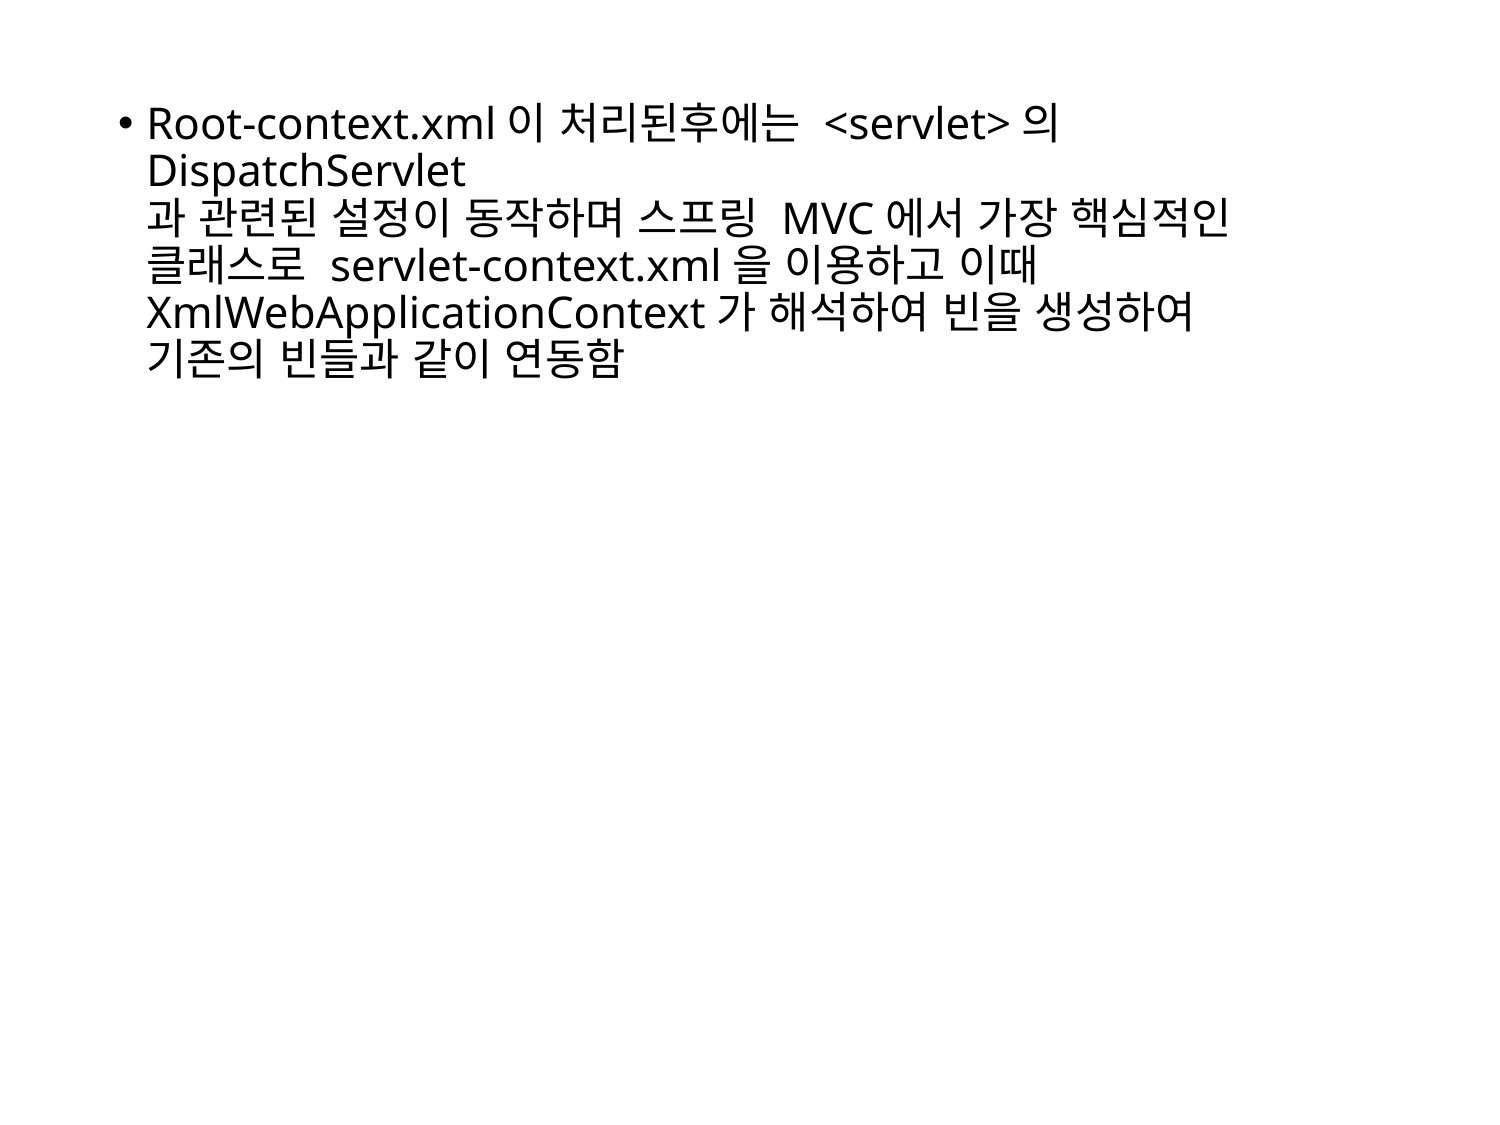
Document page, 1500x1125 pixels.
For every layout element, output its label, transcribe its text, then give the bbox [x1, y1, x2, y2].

list Root-context.xml이 처리된후에는 <servlet>의 DispatchServlet 과 관련된 설정이 동작하며 스프링 MVC에서 가장 핵심적인 클래스로 servlet-context.xml을 이용하고 이때 XmlWebApplicationContext가 해석하여 빈을 생성하여 기존의 빈들과 같이 연동함 [103, 94, 1397, 1014]
